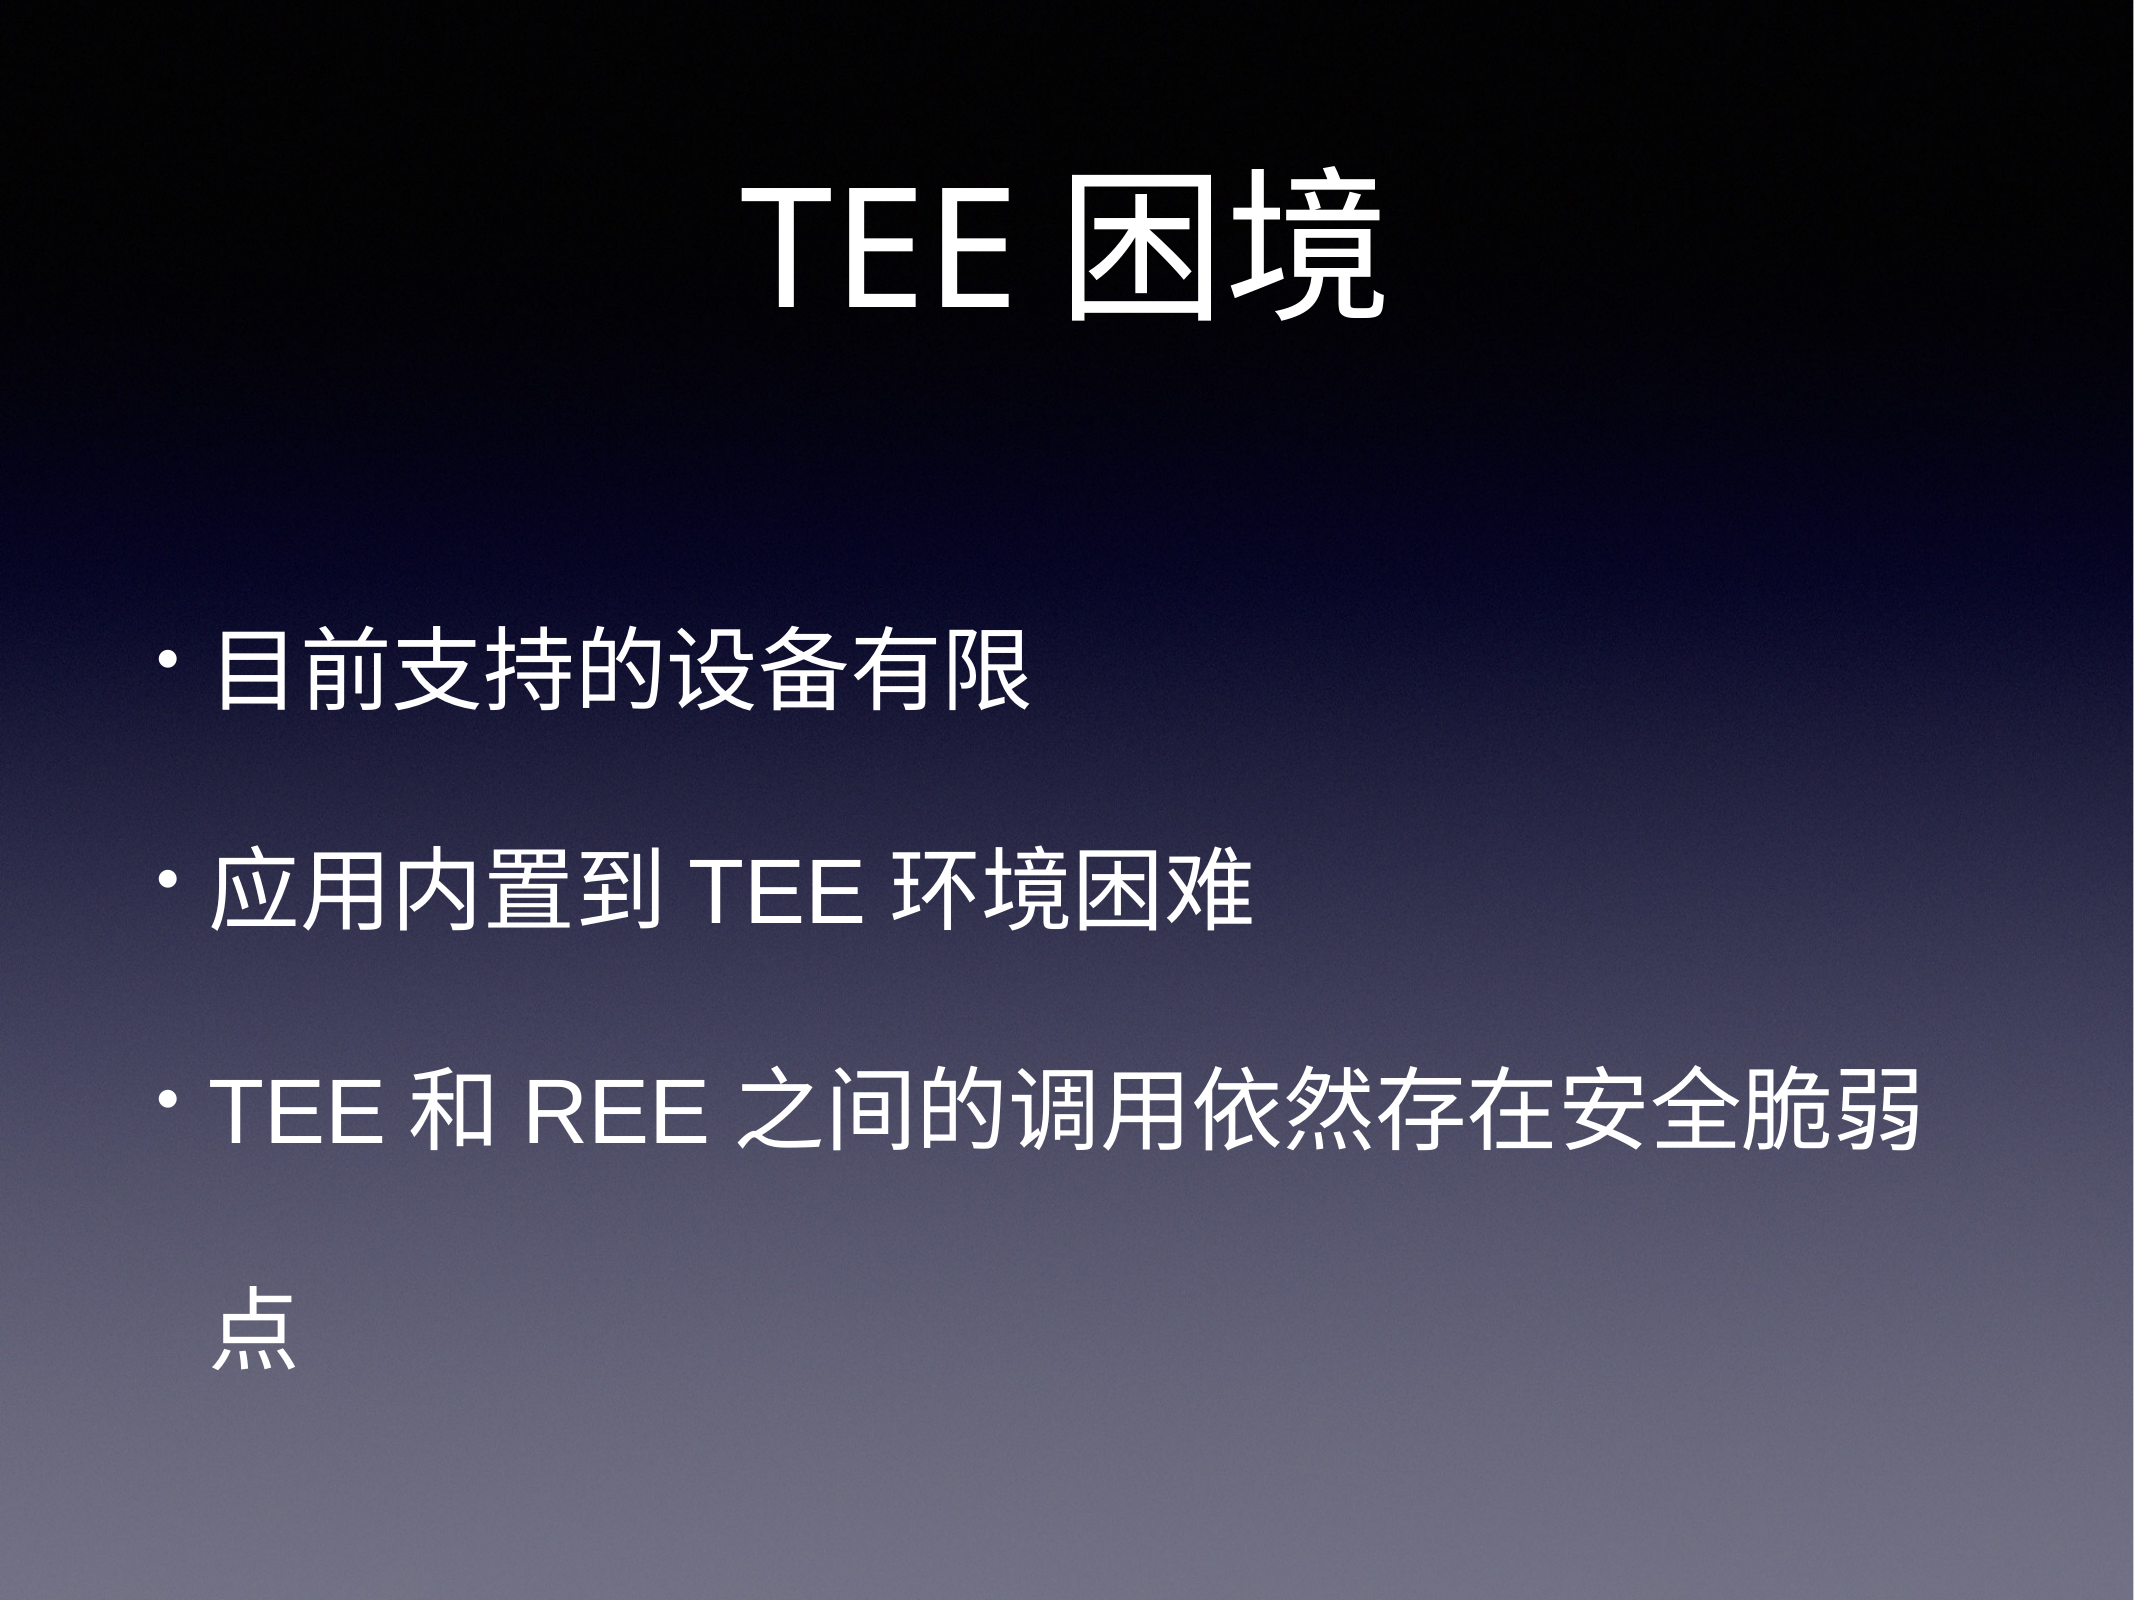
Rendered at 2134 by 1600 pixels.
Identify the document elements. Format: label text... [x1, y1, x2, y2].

text_box 目前支持的设备有限 应用内置到TEE环境困难 TEE和REE之间的调用依然存在安全脆弱点 [156, 391, 1978, 1492]
title TEE困境 [155, 66, 1978, 416]
picture [0, 0, 2134, 1600]
